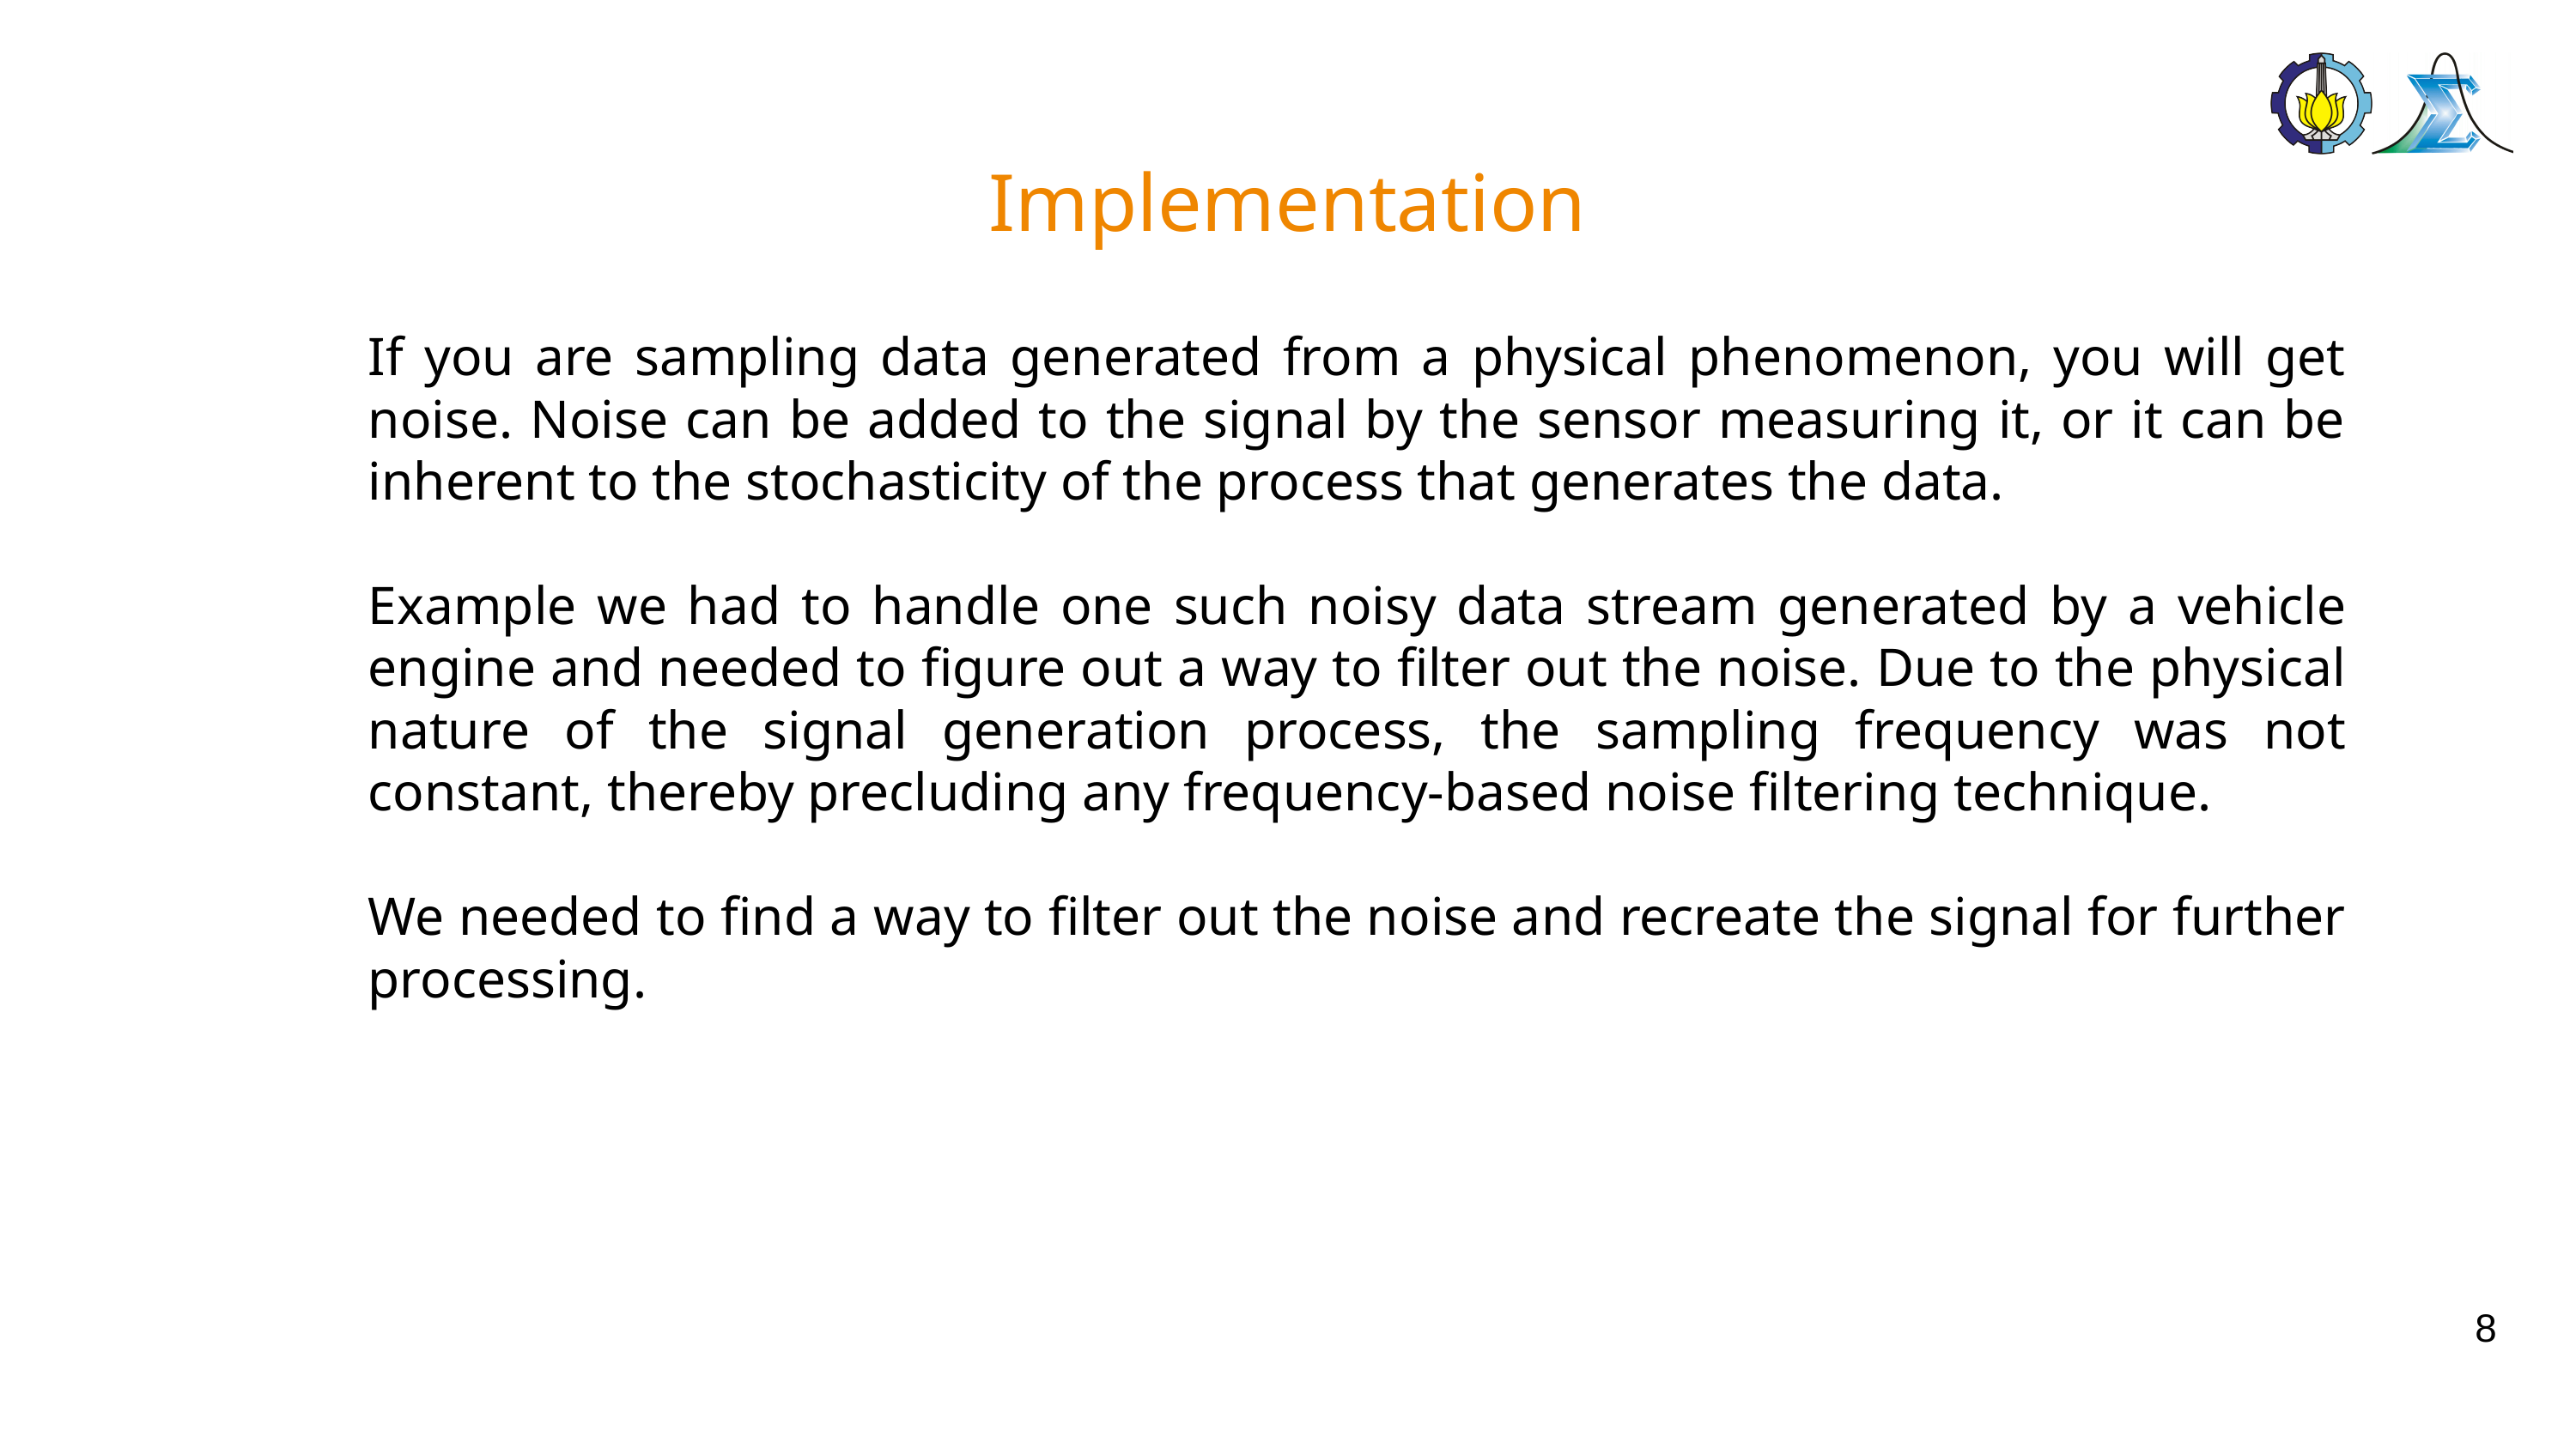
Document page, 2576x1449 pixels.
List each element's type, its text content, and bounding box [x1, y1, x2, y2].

picture [2270, 52, 2513, 155]
text_box Implementation [189, 124, 2387, 277]
text_box ‹#› [2409, 1290, 2564, 1402]
text_box If you are sampling data generated from a physical phenomenon, you will get noise. Noise can be added to the signal by the sensor measuring it, or it can be inherent to the stochasticity of the process that generates the data. Example we had to handle one such noisy data stream generated by a vehicle engine and needed to figure out a way to filter out the noise. Due to the physical nature of the signal generation process, the sampling frequency was not constant, thereby precluding any frequency-based noise filtering technique. We needed to find a way to filter out the noise and recreate the signal for further processing. [290, 317, 2361, 1015]
